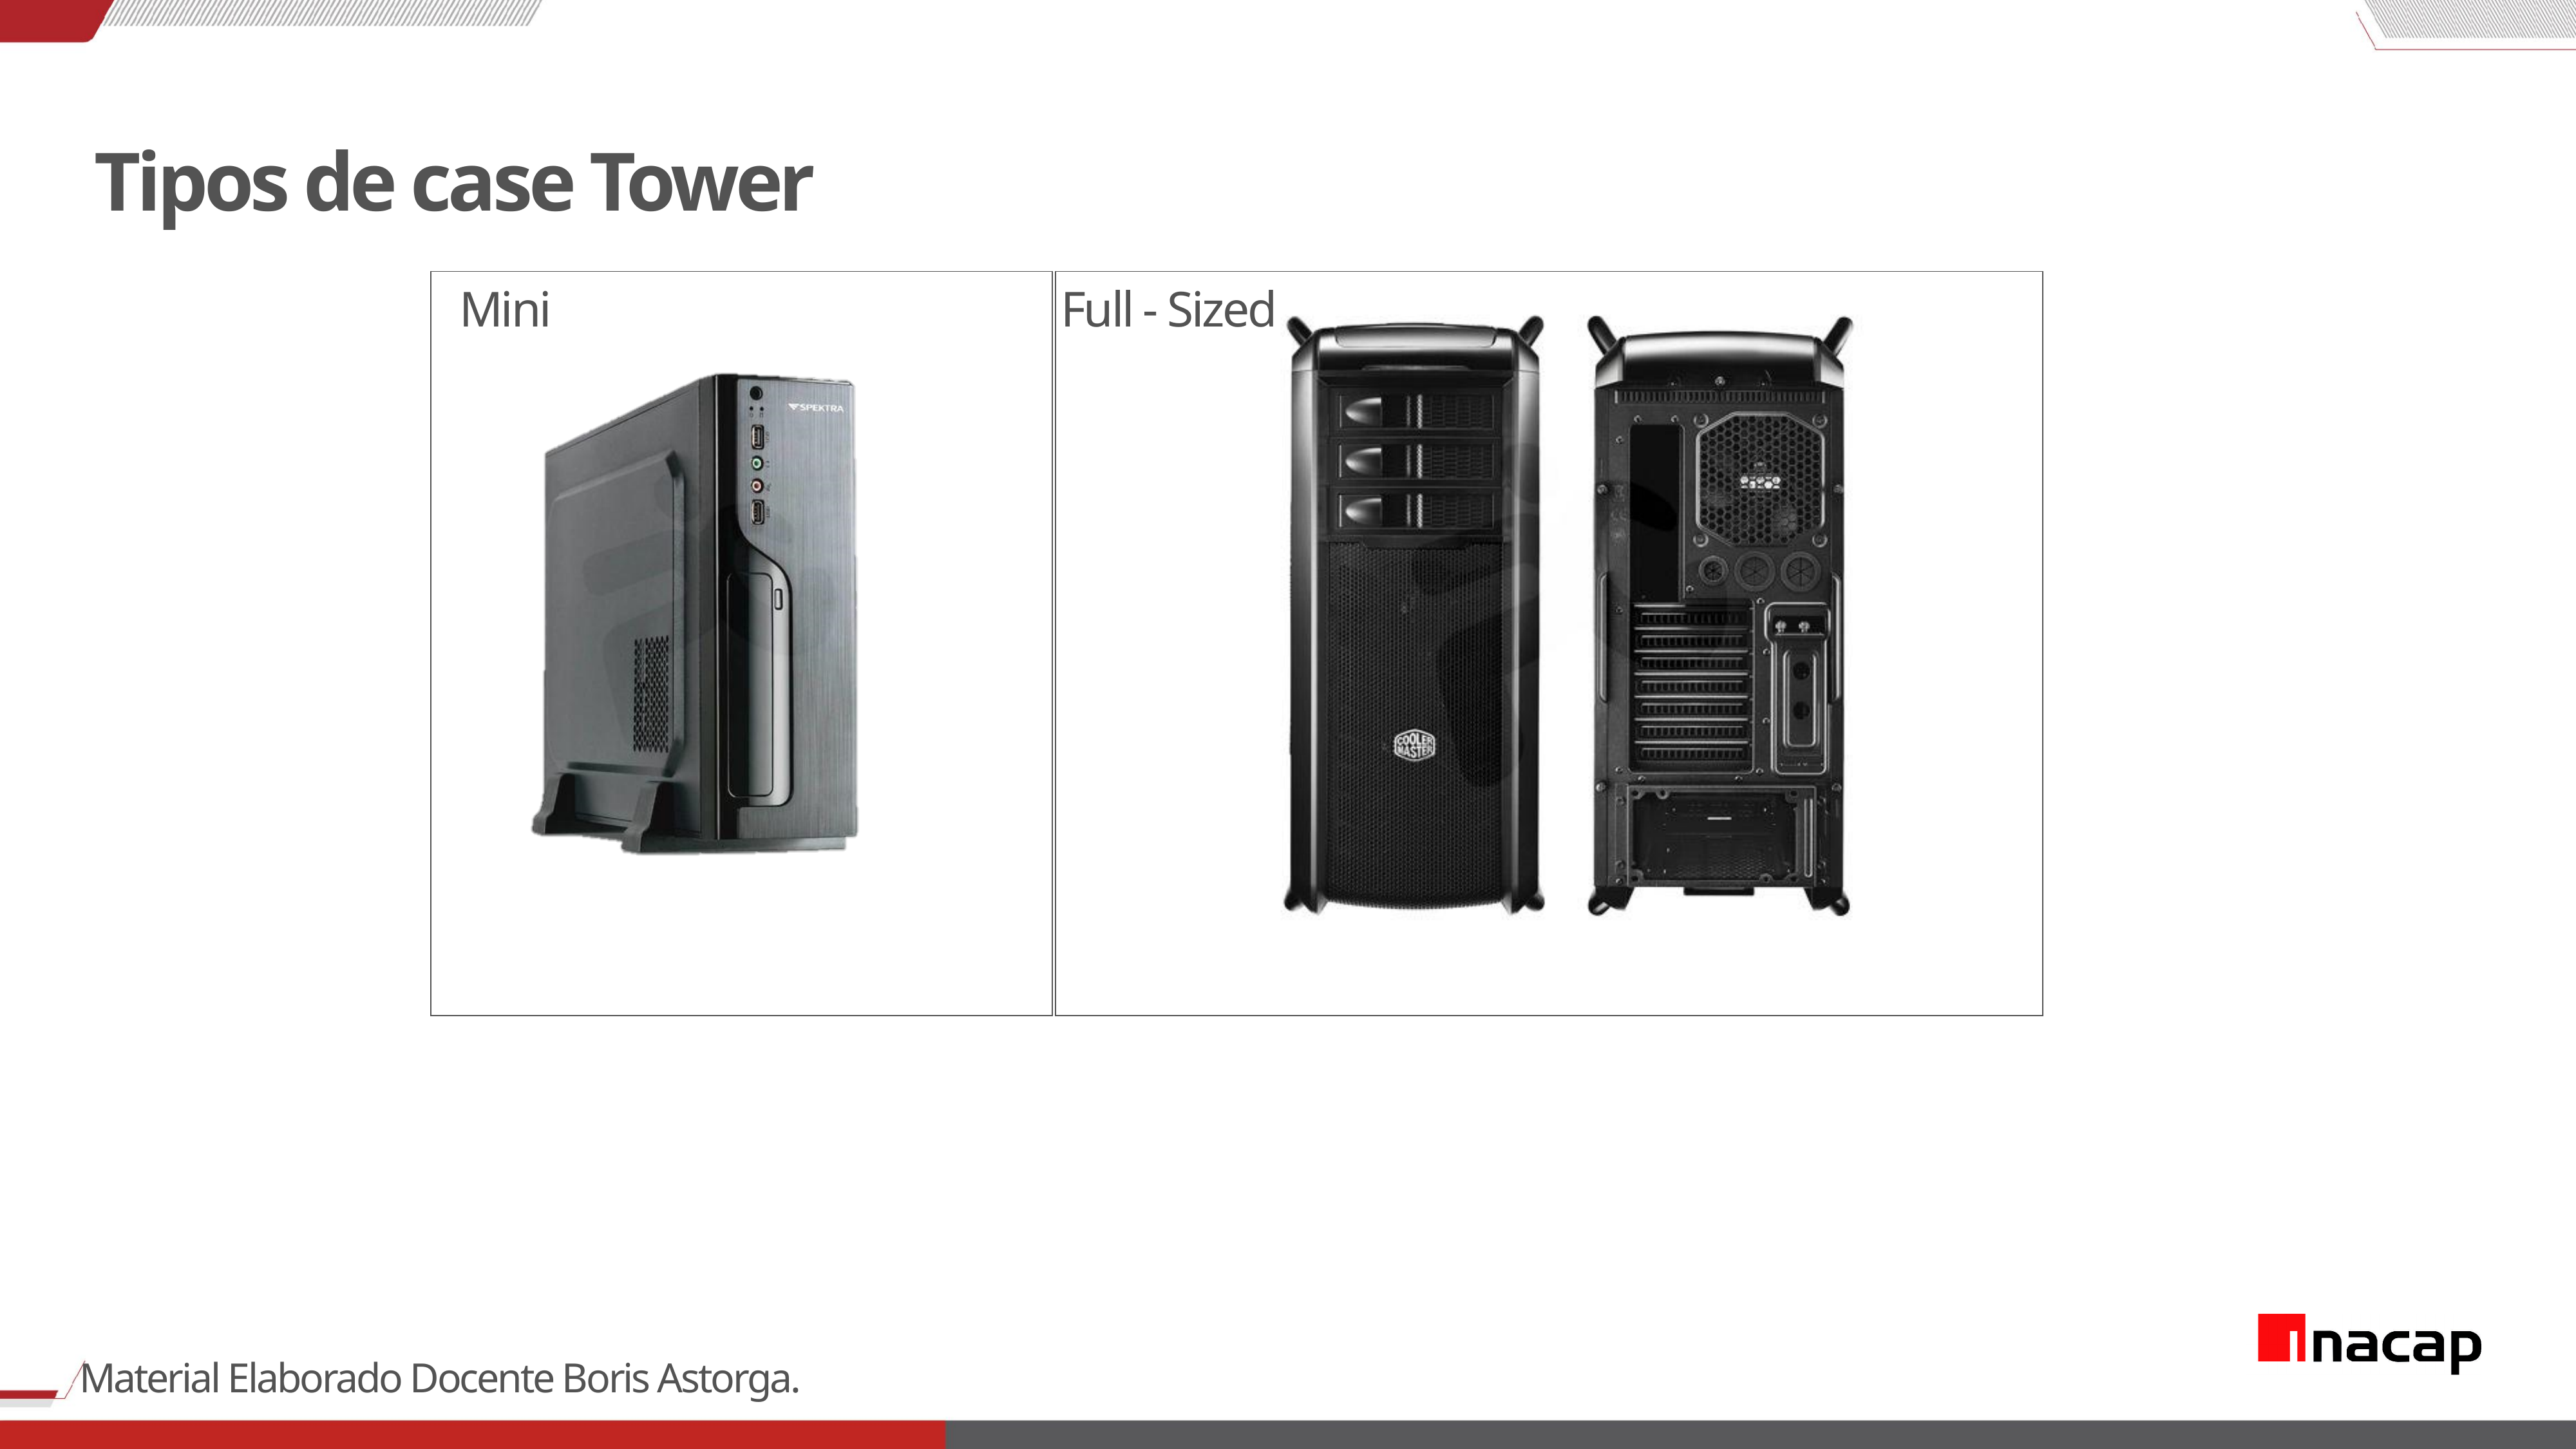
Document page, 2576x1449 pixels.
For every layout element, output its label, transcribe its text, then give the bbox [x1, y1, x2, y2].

picture [0, 0, 2576, 55]
picture [434, 336, 985, 887]
text_box Material Elaborado Docente Boris Astorga. [70, 1348, 1358, 1406]
text_box Mini [450, 274, 793, 336]
table_header [1056, 272, 2042, 1015]
picture [0, 1354, 2576, 1449]
text_box Tipos de case Tower [84, 126, 1000, 308]
text_box Full - Sized [1051, 274, 1226, 342]
picture [2246, 1314, 2481, 1375]
table_header [431, 272, 1052, 1015]
picture [1226, 271, 1914, 959]
